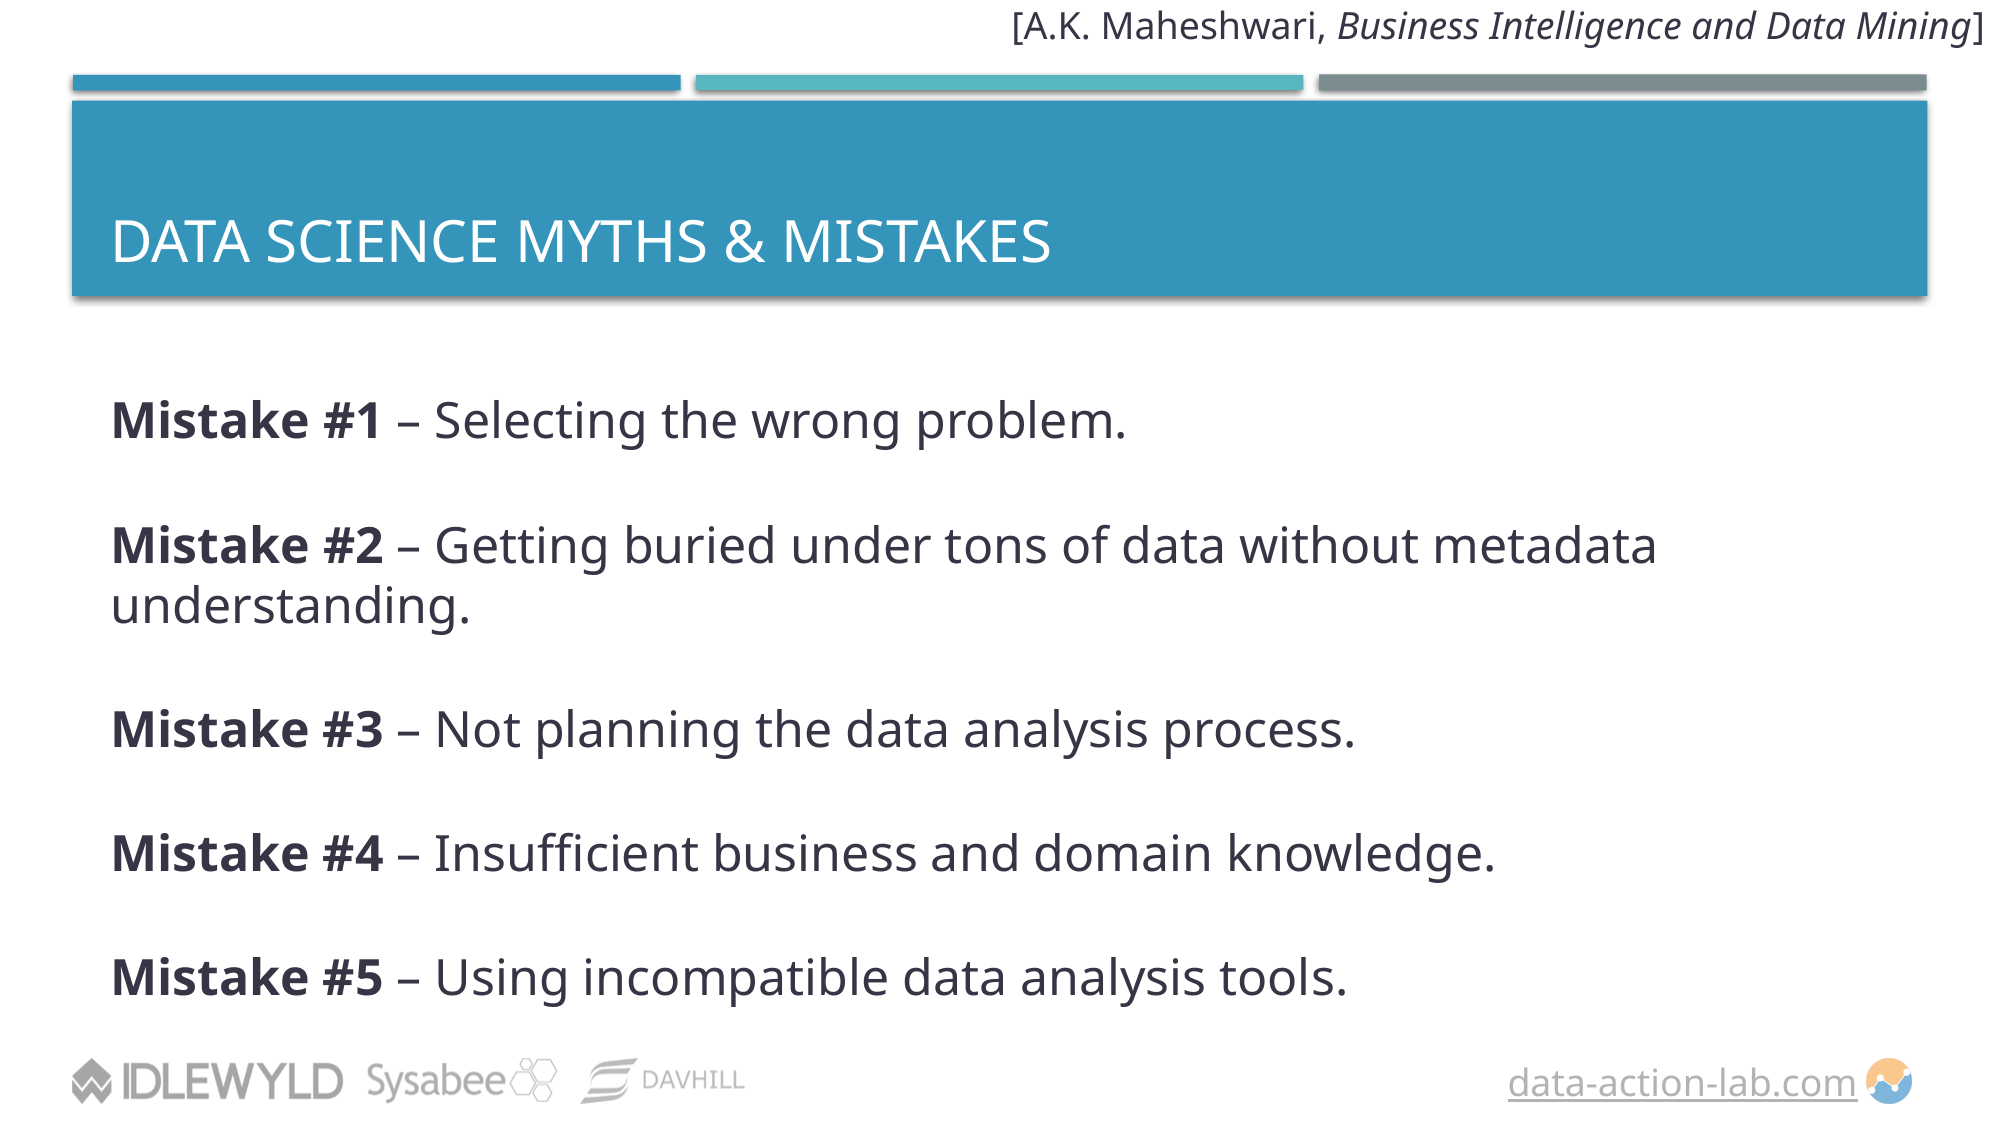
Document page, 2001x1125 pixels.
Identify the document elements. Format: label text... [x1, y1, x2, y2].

text_box [A.K. Maheshwari, Business Intelligence and Data Mining] [480, 0, 2000, 43]
title Data Science Myths & Mistakes [95, 115, 1905, 282]
list Mistake #1 – Selecting the wrong problem. Mistake #2 – Getting buried under tons of data without metadata understanding. Mistake #3 – Not planning the data analysis process. Mistake #4 – Insufficient business and domain knowledge. Mistake #5 – Using incompatible data analysis tools. [95, 357, 1905, 1037]
picture [72, 1058, 745, 1104]
